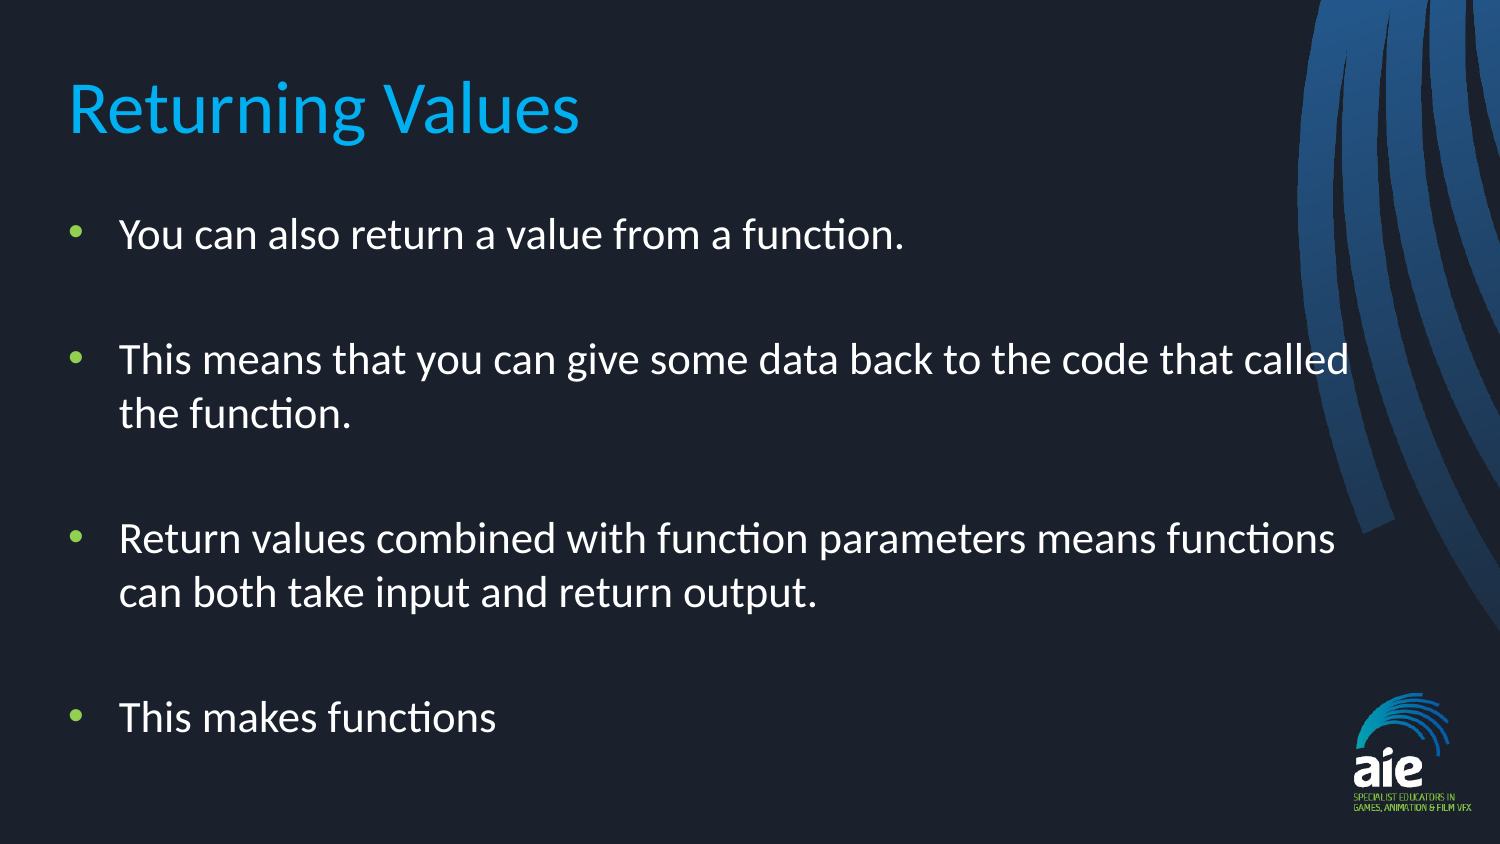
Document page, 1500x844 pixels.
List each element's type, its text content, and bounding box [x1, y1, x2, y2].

title Returning Values [53, 33, 1425, 175]
list You can also return a value from a function. This means that you can give some data back to the code that called the function. Return values combined with function parameters means functions can both take input and return output. This makes functions [53, 196, 1376, 754]
picture [0, 0, 1500, 844]
